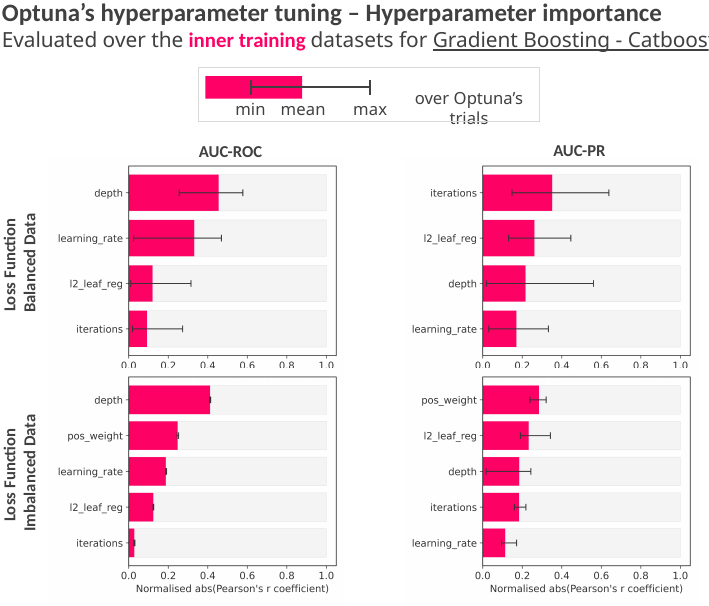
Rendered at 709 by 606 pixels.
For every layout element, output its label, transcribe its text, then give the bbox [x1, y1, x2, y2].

text_box AUC-PR [471, 134, 688, 157]
text_box max [328, 86, 412, 131]
text_box [204, 75, 304, 100]
text_box mean [293, 123, 328, 131]
text_box over Optuna’s trials [412, 91, 553, 124]
text_box Loss Function Balanced Data [0, 166, 48, 360]
text_box [196, 66, 541, 123]
picture [402, 157, 699, 606]
picture [48, 157, 346, 606]
text_box min [209, 86, 293, 131]
text_box AUC-ROC [128, 135, 334, 157]
text_box Optuna’s hyperparameter tuning – Hyperparameter importance Evaluated over the inner training datasets for Gradient Boosting - Catboost [0, 0, 709, 61]
text_box Loss Function Imbalanced Data [0, 376, 48, 570]
